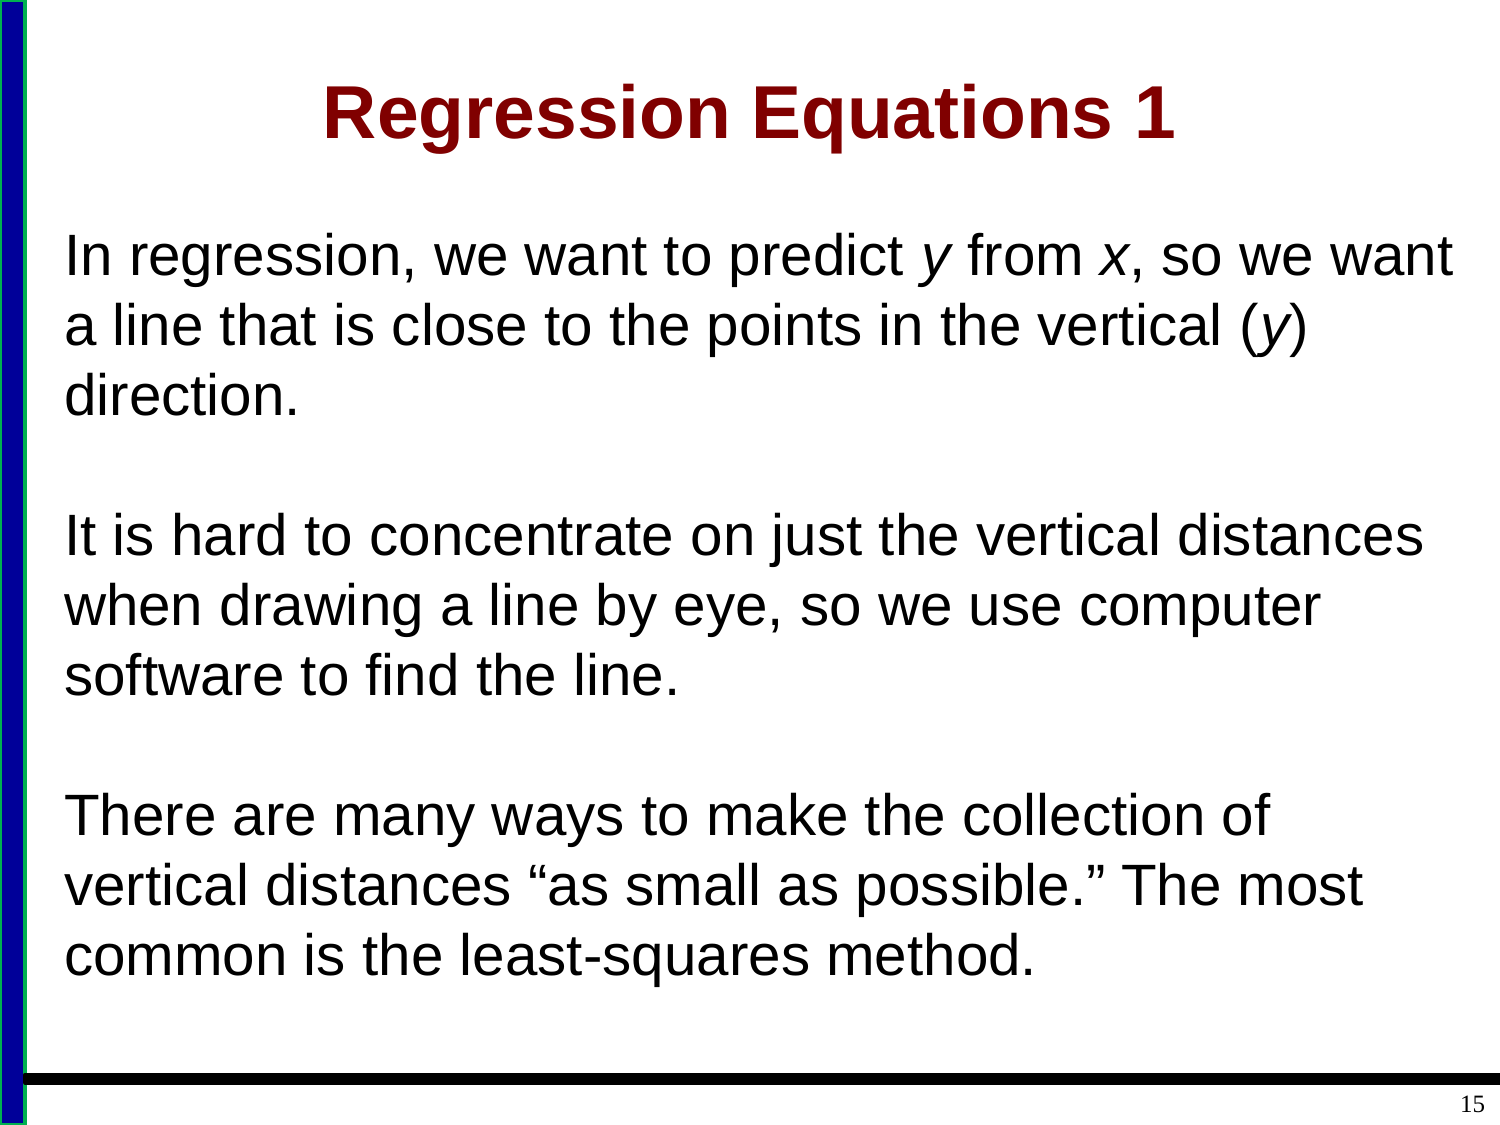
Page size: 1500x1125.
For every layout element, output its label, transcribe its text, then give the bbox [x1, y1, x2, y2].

title Regression Equations 1 [74, 59, 1426, 210]
text_box In regression, we want to predict y from x, so we want a line that is close to the points in the vertical (y) direction. It is hard to concentrate on just the vertical distances when drawing a line by eye, so we use computer software to find the line. There are many ways to make the collection of vertical distances “as small as possible.” The most common is the least-squares method. [49, 210, 1487, 995]
